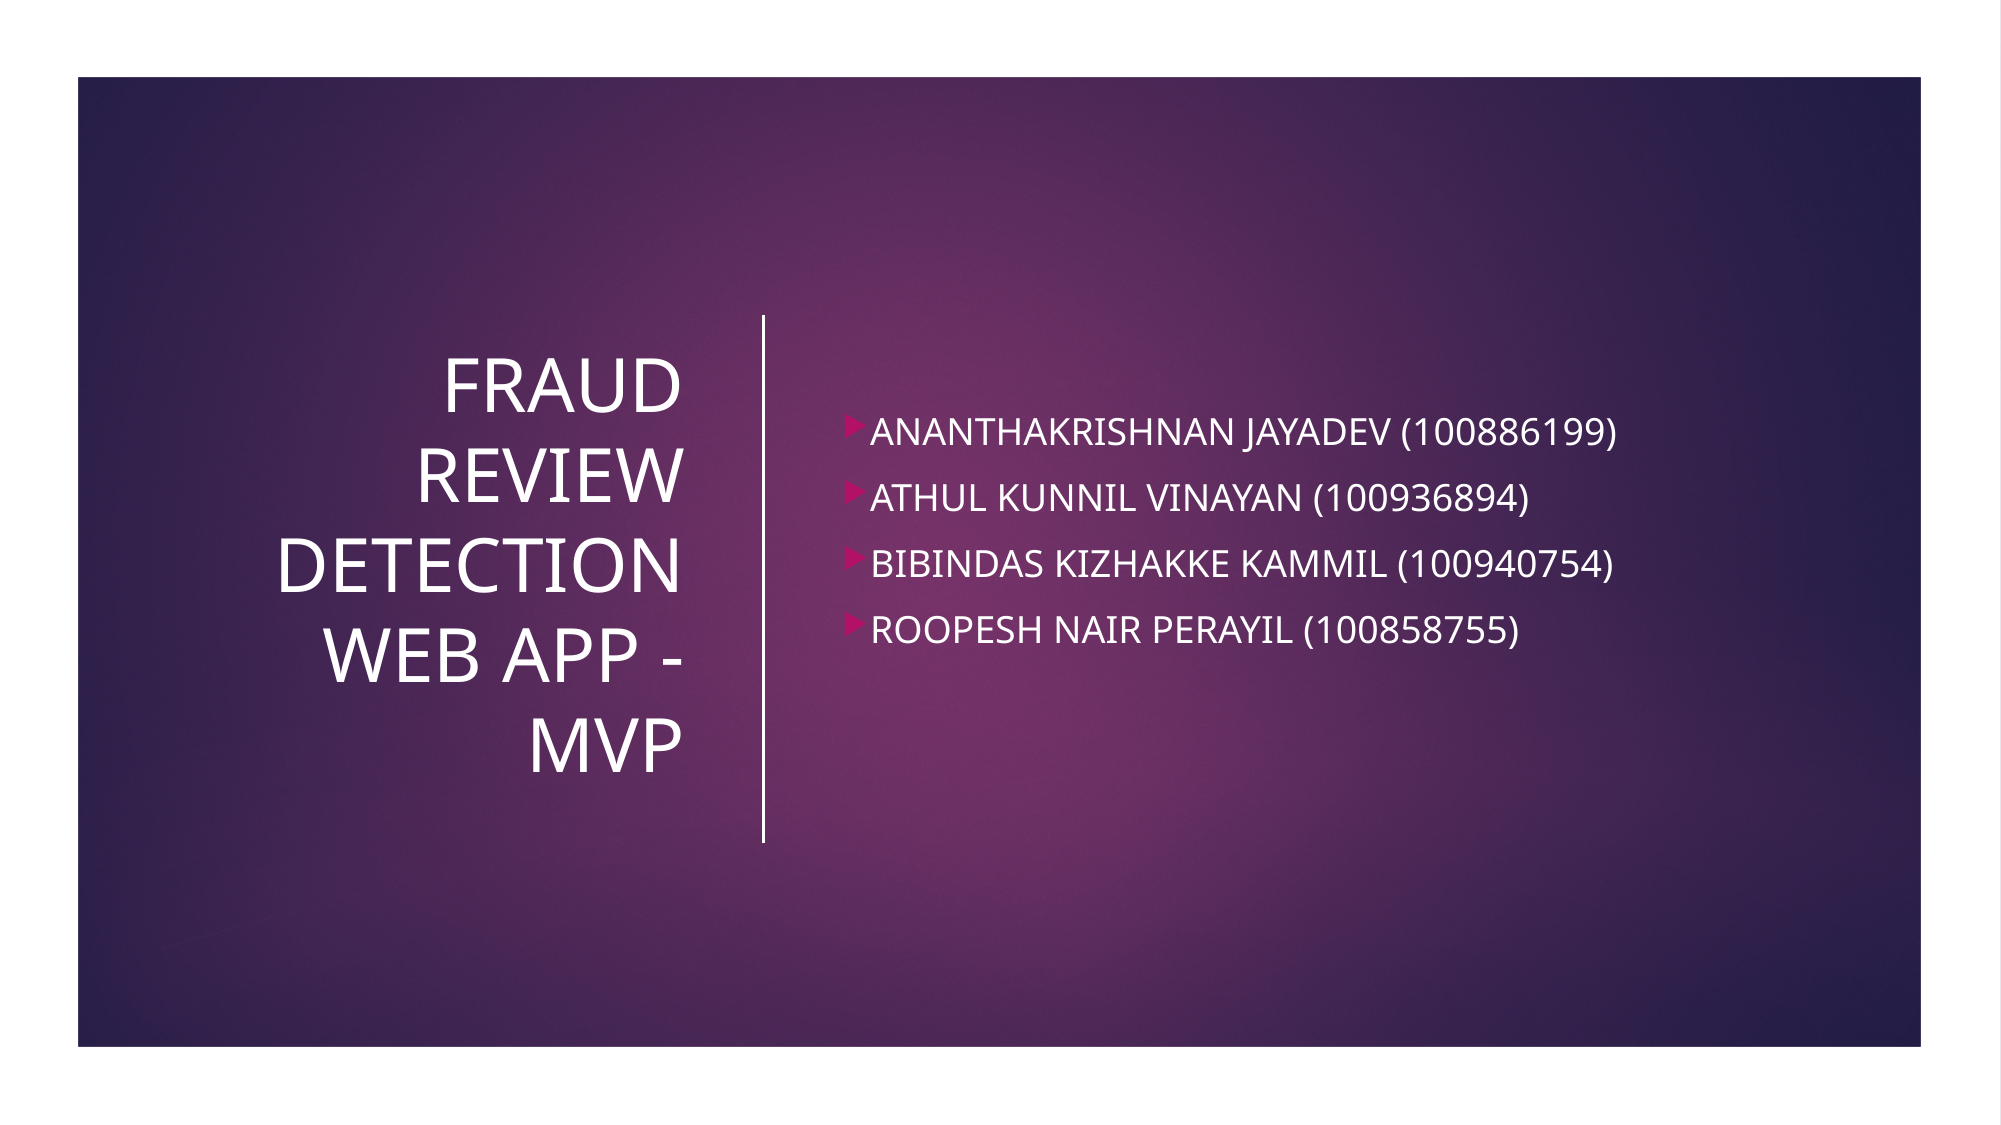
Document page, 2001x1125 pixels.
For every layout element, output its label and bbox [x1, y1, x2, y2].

text_box [0, 0, 2000, 1125]
